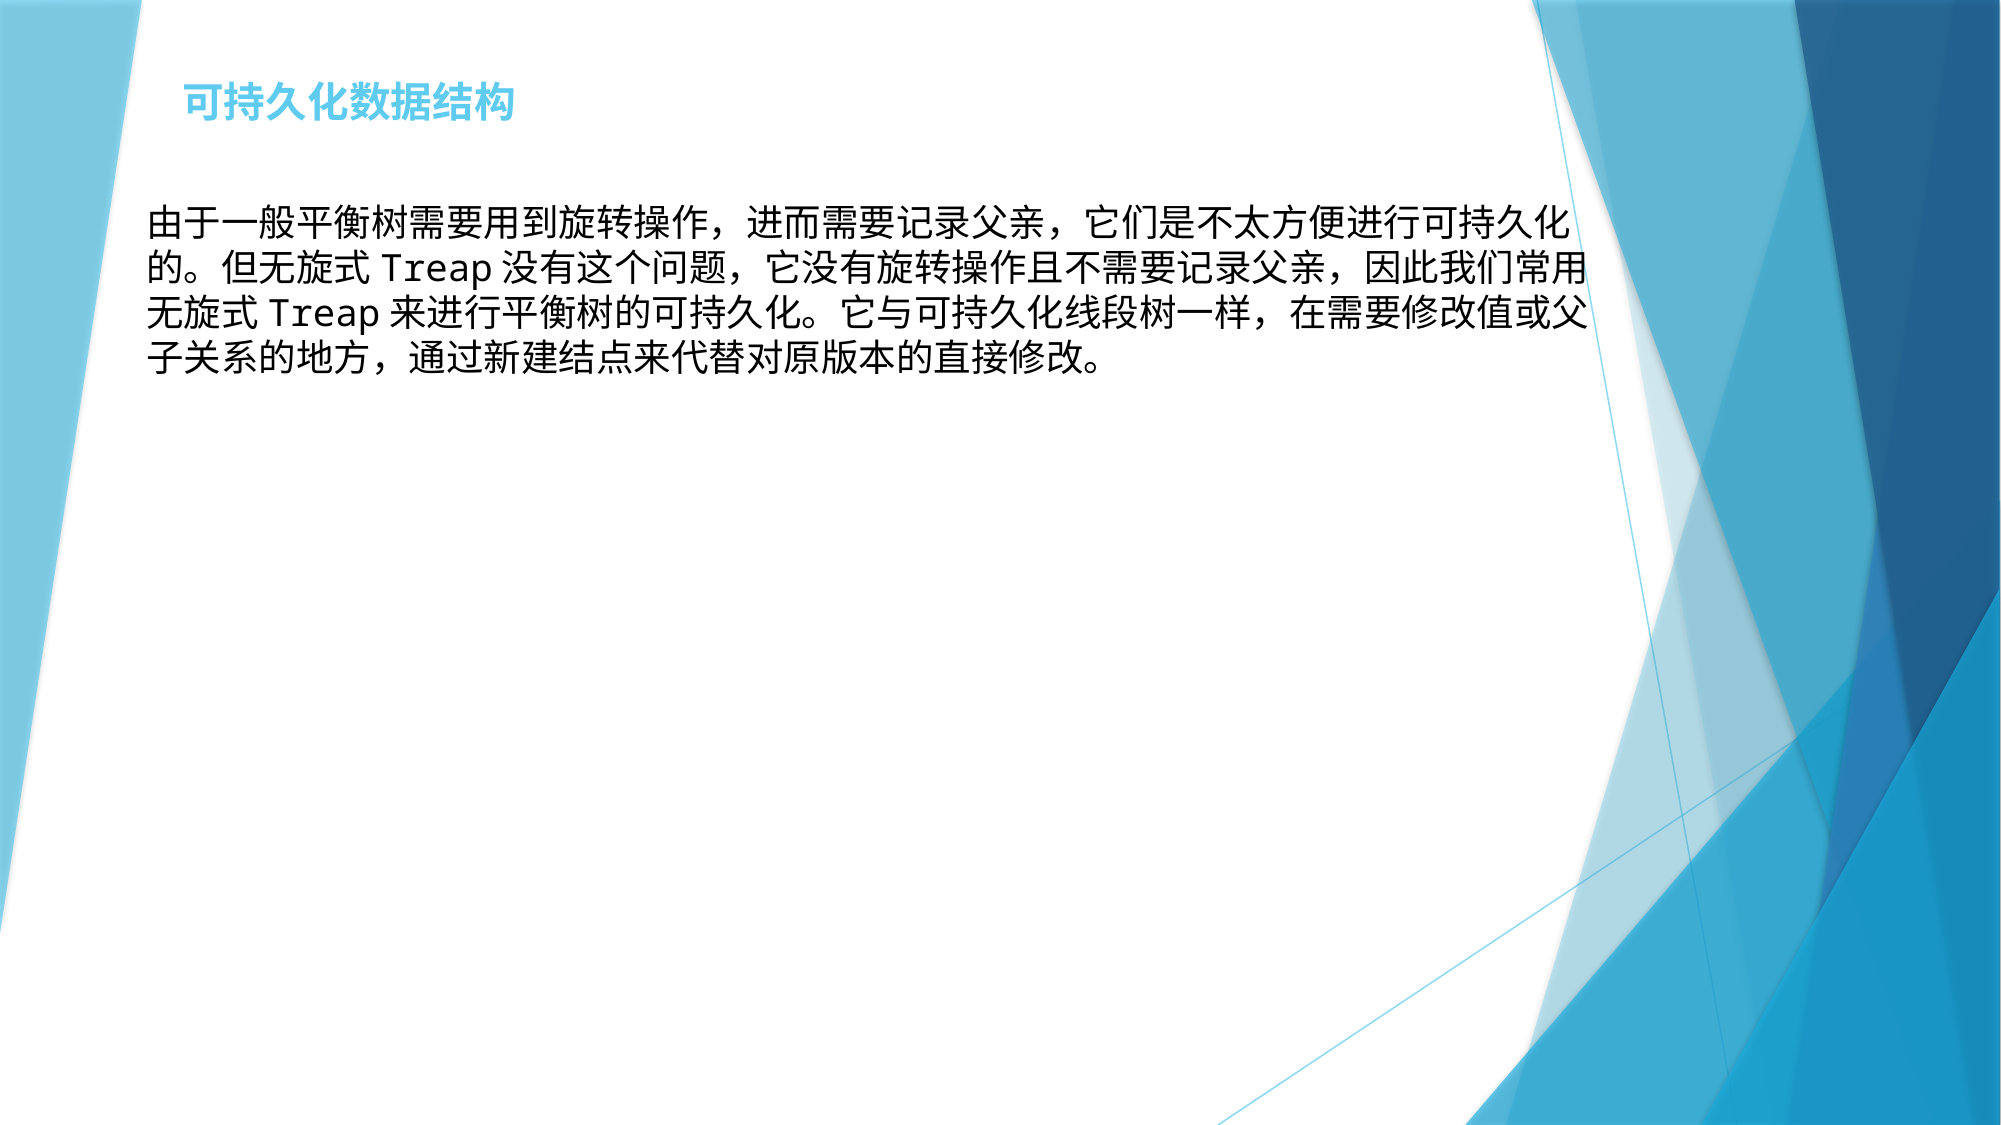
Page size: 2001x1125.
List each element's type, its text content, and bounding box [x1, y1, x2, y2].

title 可持久化数据结构 [167, 30, 958, 134]
subtitle 由于一般平衡树需要用到旋转操作，进而需要记录父亲，它们是不太方便进行可持久化的。但无旋式Treap没有这个问题，它没有旋转操作且不需要记录父亲，因此我们常用无旋式Treap来进行平衡树的可持久化。它与可持久化线段树一样，在需要修改值或父子关系的地方，通过新建结点来代替对原版本的直接修改。 [131, 191, 1605, 968]
